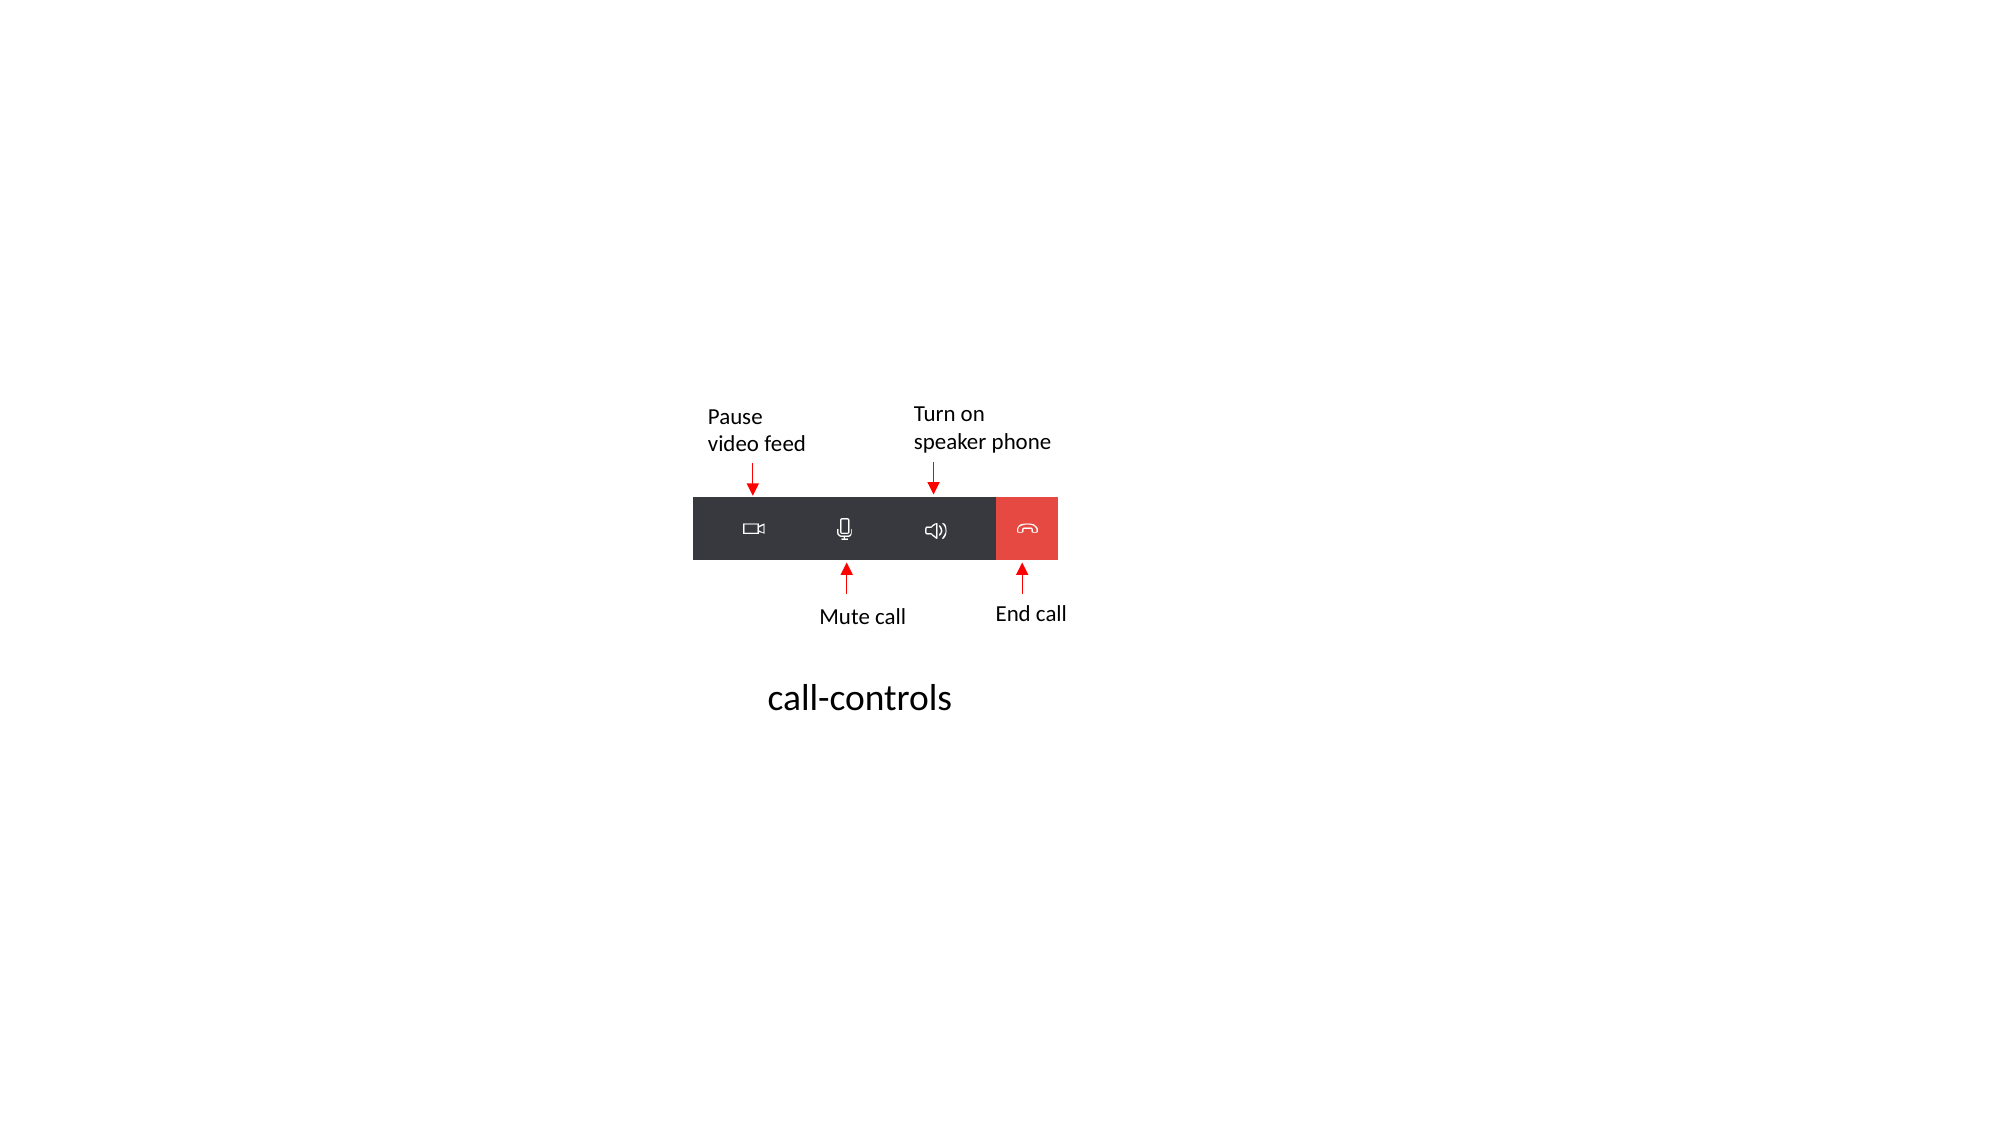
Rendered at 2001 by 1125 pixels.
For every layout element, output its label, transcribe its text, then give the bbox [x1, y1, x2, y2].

picture [693, 497, 1058, 560]
text_box Turn on speaker phone [899, 391, 1082, 462]
text_box call-controls [752, 665, 1165, 725]
text_box Pause video feed [693, 394, 850, 464]
text_box Mute call [804, 594, 1007, 637]
text_box End call [980, 590, 1183, 633]
